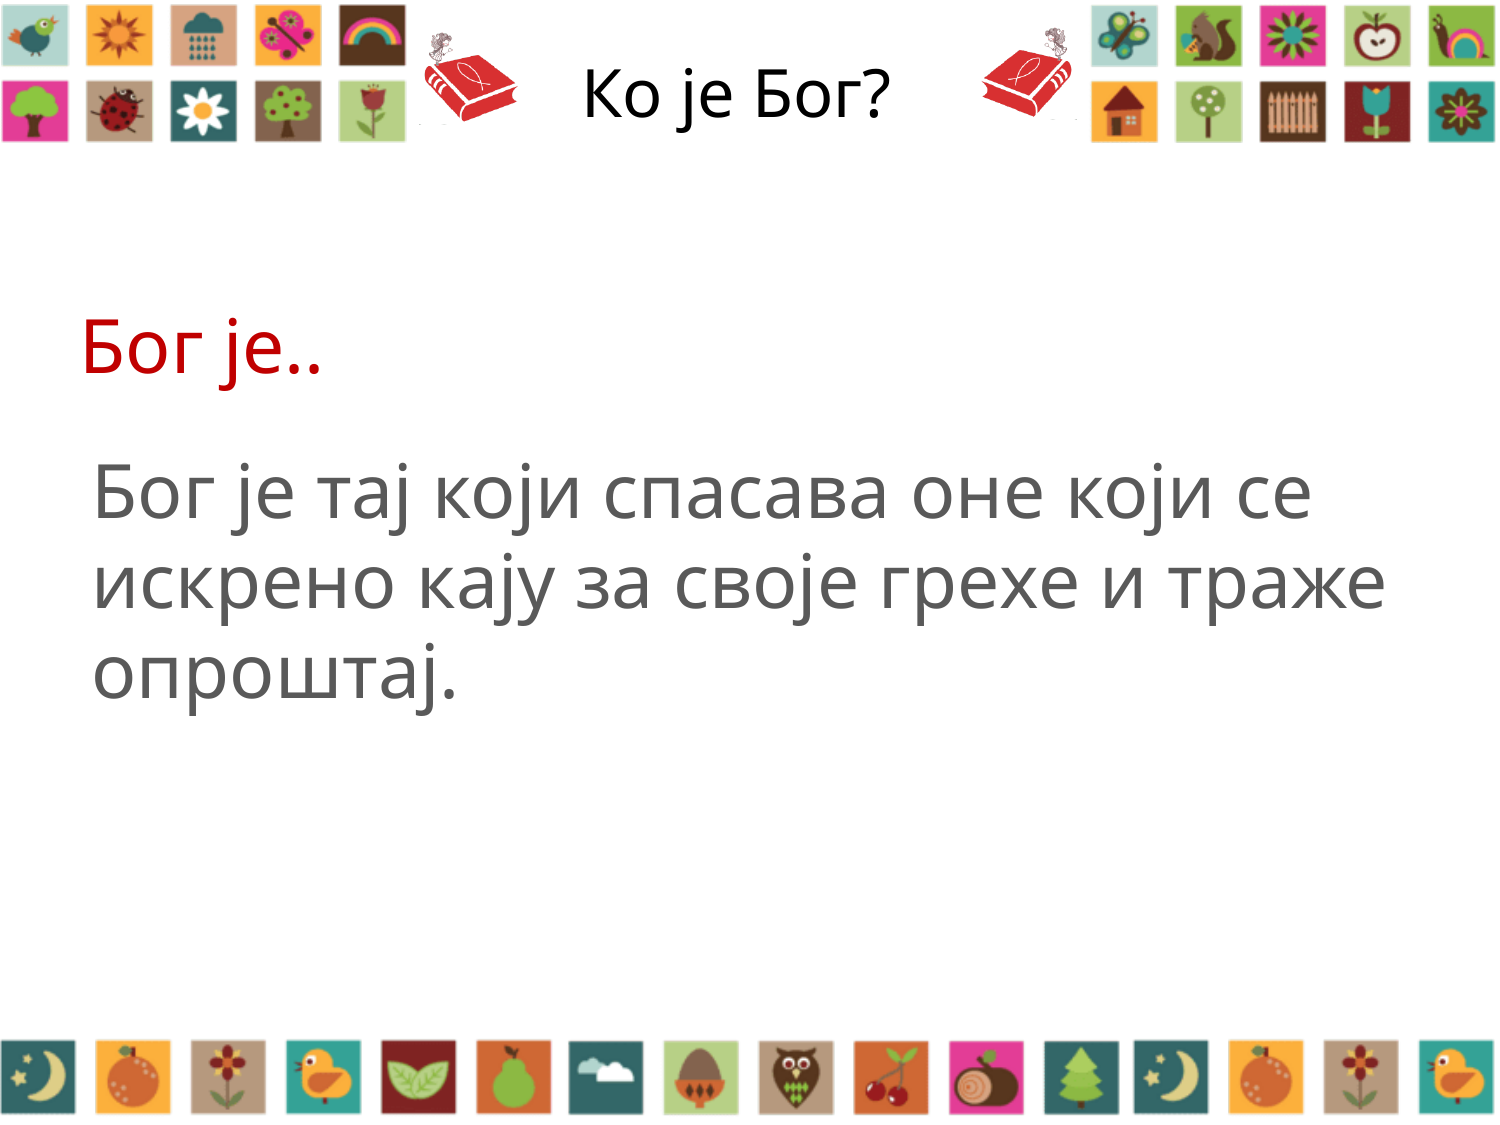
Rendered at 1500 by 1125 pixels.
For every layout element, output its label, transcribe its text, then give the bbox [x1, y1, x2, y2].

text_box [0, 1028, 1500, 1118]
text_box Ко је Бог? [425, 43, 1078, 139]
picture [0, 3, 550, 150]
text_box Бог је.. [64, 290, 1412, 396]
text_box Бог је тај који спасава оне који се искрено кају за своје грехе и траже опроштај. [76, 436, 1436, 722]
picture [950, 3, 1500, 150]
